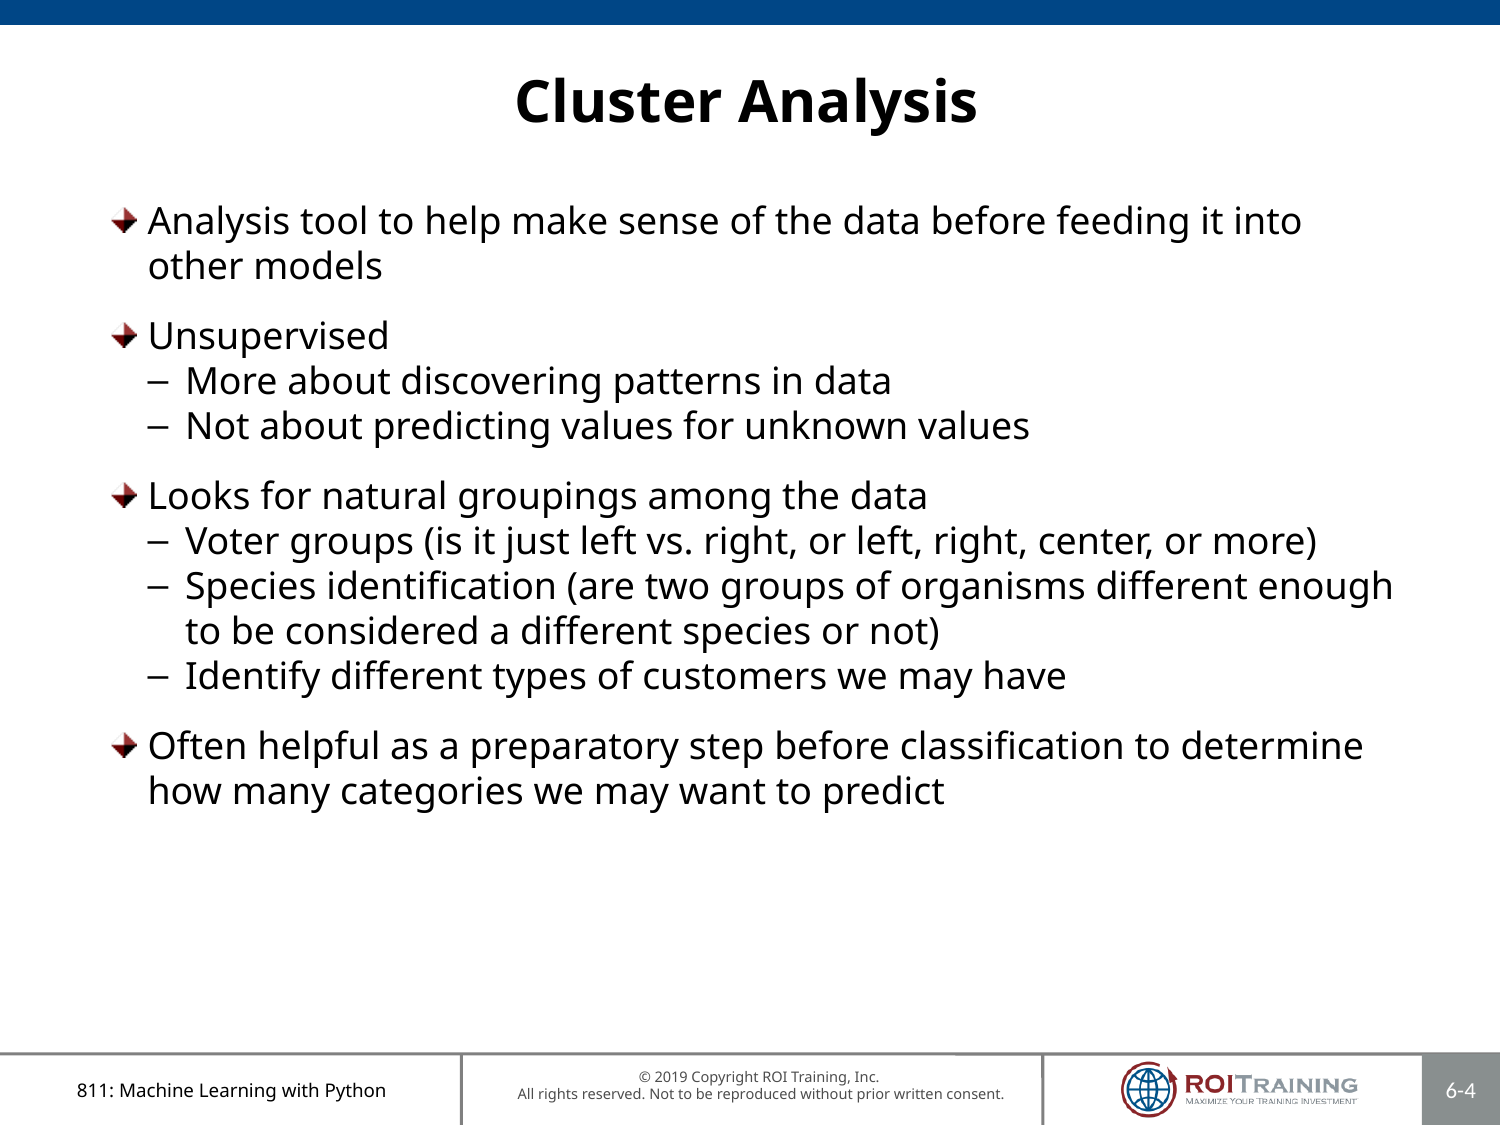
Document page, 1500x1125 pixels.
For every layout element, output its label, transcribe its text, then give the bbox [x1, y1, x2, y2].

title Cluster Analysis [172, 47, 1322, 151]
list Analysis tool to help make sense of the data before feeding it into other models Unsupervised More about discovering patterns in data Not about predicting values for unknown values Looks for natural groupings among the data Voter groups (is it just left vs. right, or left, right, center, or more) Species identification (are two groups of organisms different enough to be considered a different species or not) Identify different types of customers we may have Often helpful as a preparatory step before classification to determine how many categories we may want to predict [95, 189, 1411, 1022]
picture [110, 206, 137, 233]
picture [110, 731, 137, 758]
picture [1113, 1060, 1362, 1118]
picture [110, 321, 137, 348]
picture [110, 481, 137, 508]
